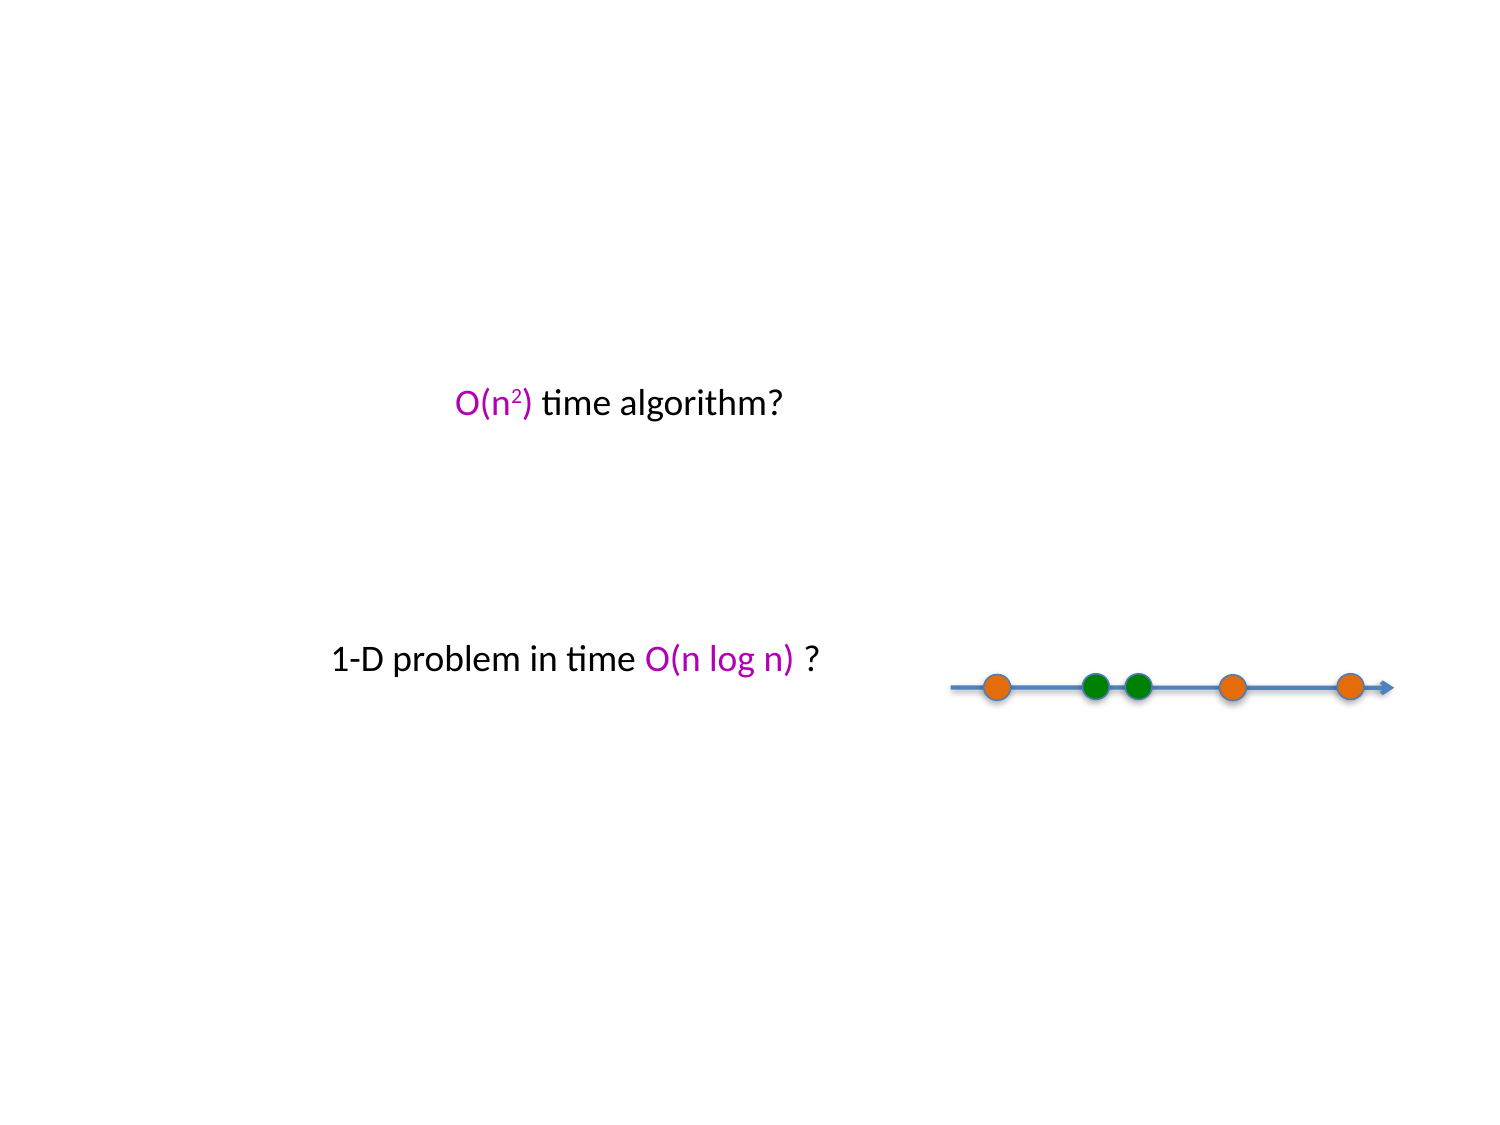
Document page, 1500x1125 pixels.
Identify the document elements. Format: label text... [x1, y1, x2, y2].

text_box O(n2) time algorithm? [440, 370, 800, 430]
text_box [983, 673, 1012, 685]
text_box [1129, 697, 1148, 701]
text_box [1086, 697, 1105, 701]
text_box [1222, 697, 1244, 702]
text_box [1341, 697, 1360, 701]
text_box [1081, 672, 1110, 685]
text_box 1-D problem in time O(n log n) ? [315, 626, 836, 687]
text_box [1336, 672, 1365, 685]
text_box [1124, 672, 1153, 685]
text_box [987, 697, 1008, 702]
text_box [1219, 674, 1247, 685]
